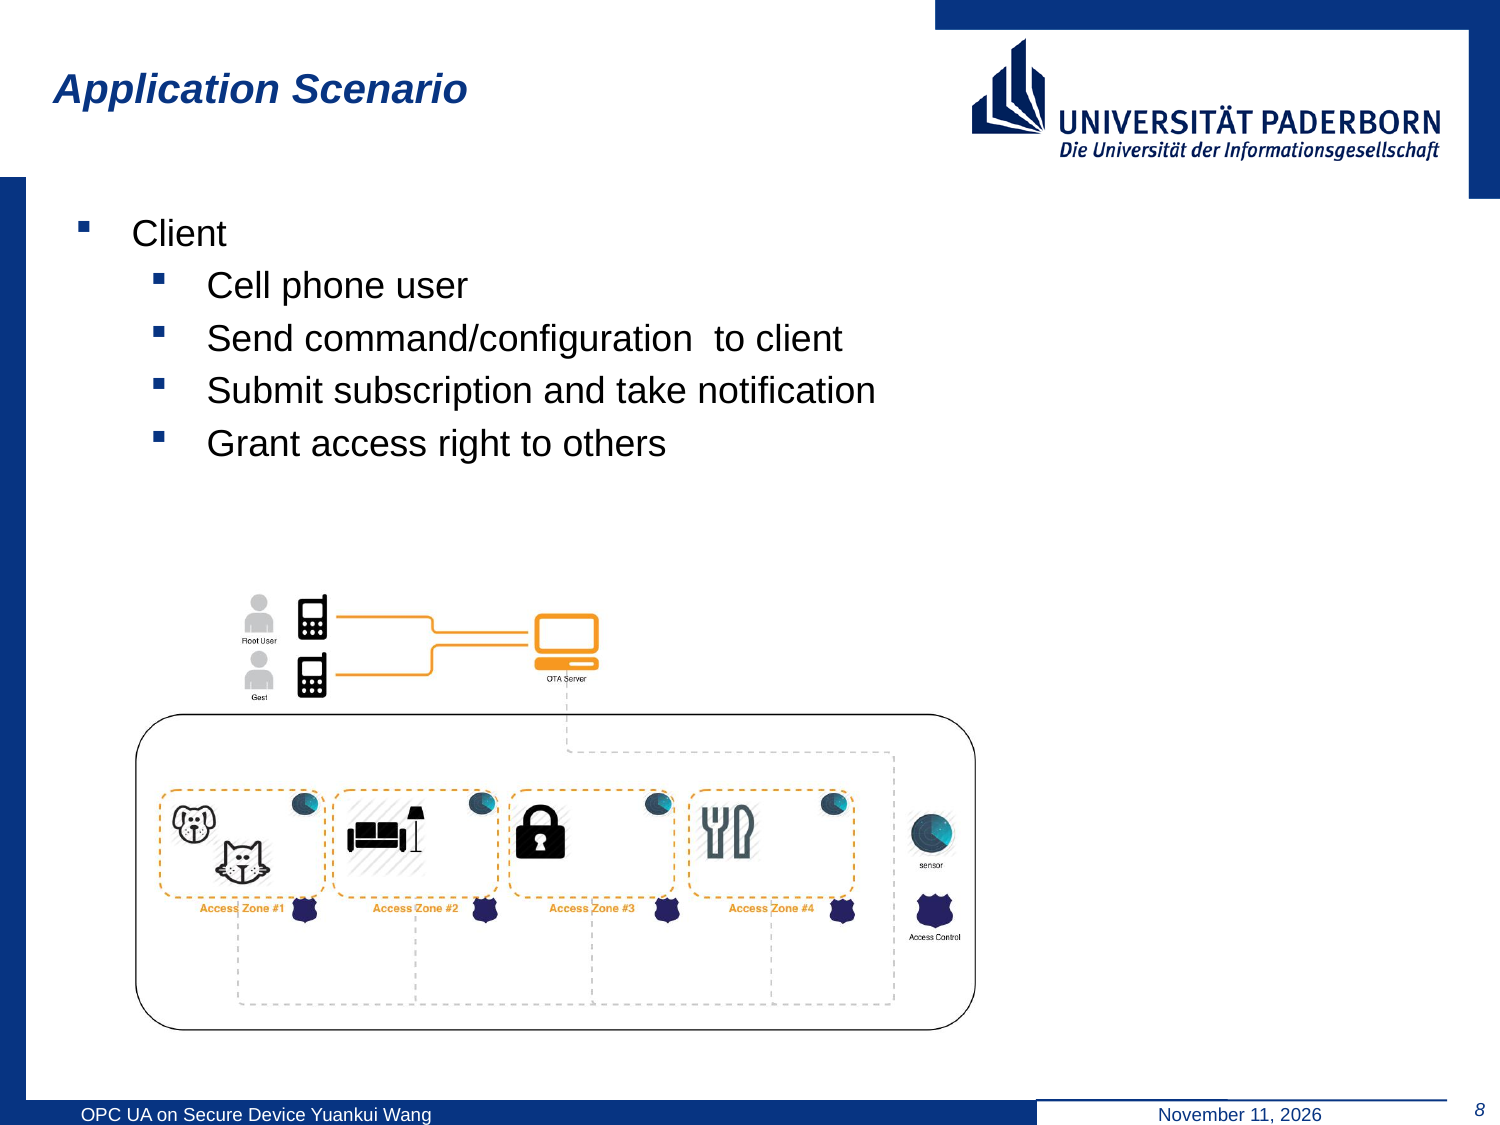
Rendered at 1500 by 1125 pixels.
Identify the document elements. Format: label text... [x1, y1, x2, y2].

text_box Client Cell phone user Send command/configuration to client Submit subscription and take notification Grant access right to others [60, 201, 1447, 503]
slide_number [1064, 1099, 1416, 1125]
slide_number 8 [1445, 1089, 1500, 1125]
picture [134, 588, 977, 1033]
picture [972, 37, 1440, 161]
footer OPC UA on Secure Device Yuankui Wang [75, 1100, 1010, 1125]
title Application Scenario [0, 0, 919, 175]
